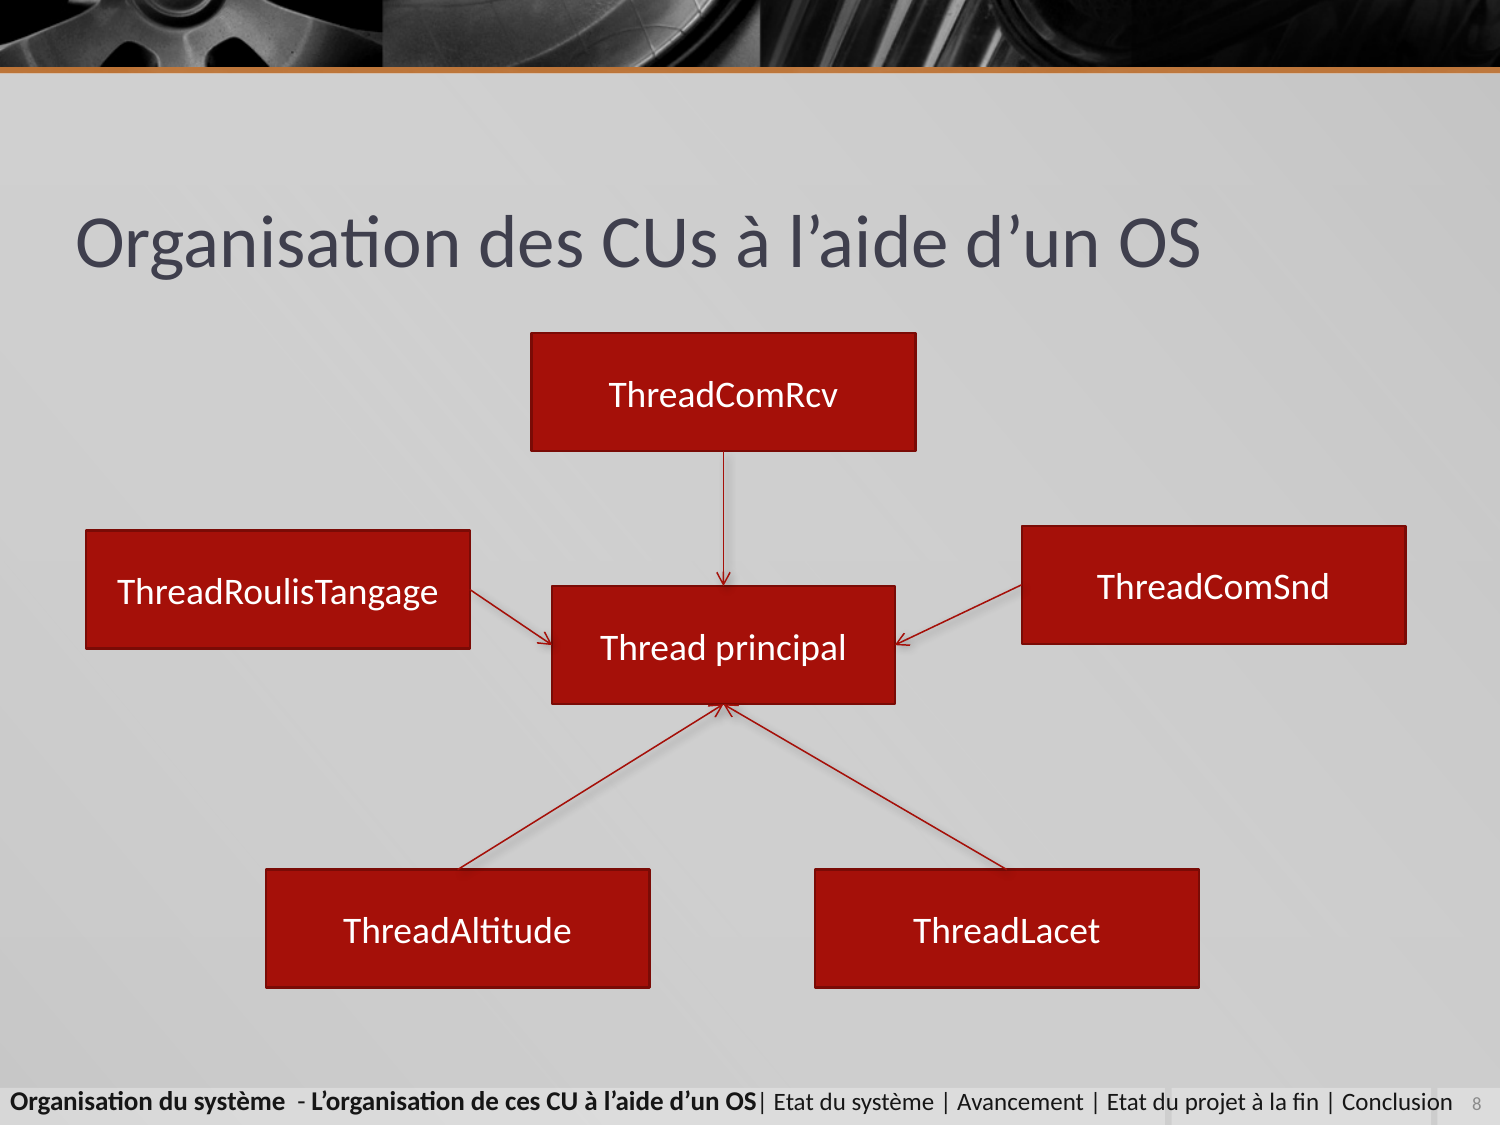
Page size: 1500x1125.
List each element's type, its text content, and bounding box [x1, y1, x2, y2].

text_box ThreadLacet [814, 868, 1200, 989]
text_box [894, 584, 1022, 646]
text_box Thread principal [551, 585, 896, 703]
text_box ThreadComRcv [530, 332, 917, 452]
text_box ThreadComSnd [1021, 525, 1407, 645]
picture [0, 0, 1500, 67]
text_box Organisation du système - L’organisation de ces CU à l’aide d’un OS| Etat du système | Avancement | Etat du projet à la fin | Conclusion [0, 1076, 1500, 1124]
text_box ThreadRoulisTangage [85, 529, 471, 650]
title Organisation des CUs à l’aide d’un OS [75, 162, 1425, 313]
text_box ThreadAltitude [265, 868, 651, 989]
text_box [457, 703, 723, 870]
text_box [469, 589, 553, 646]
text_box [723, 703, 1008, 870]
